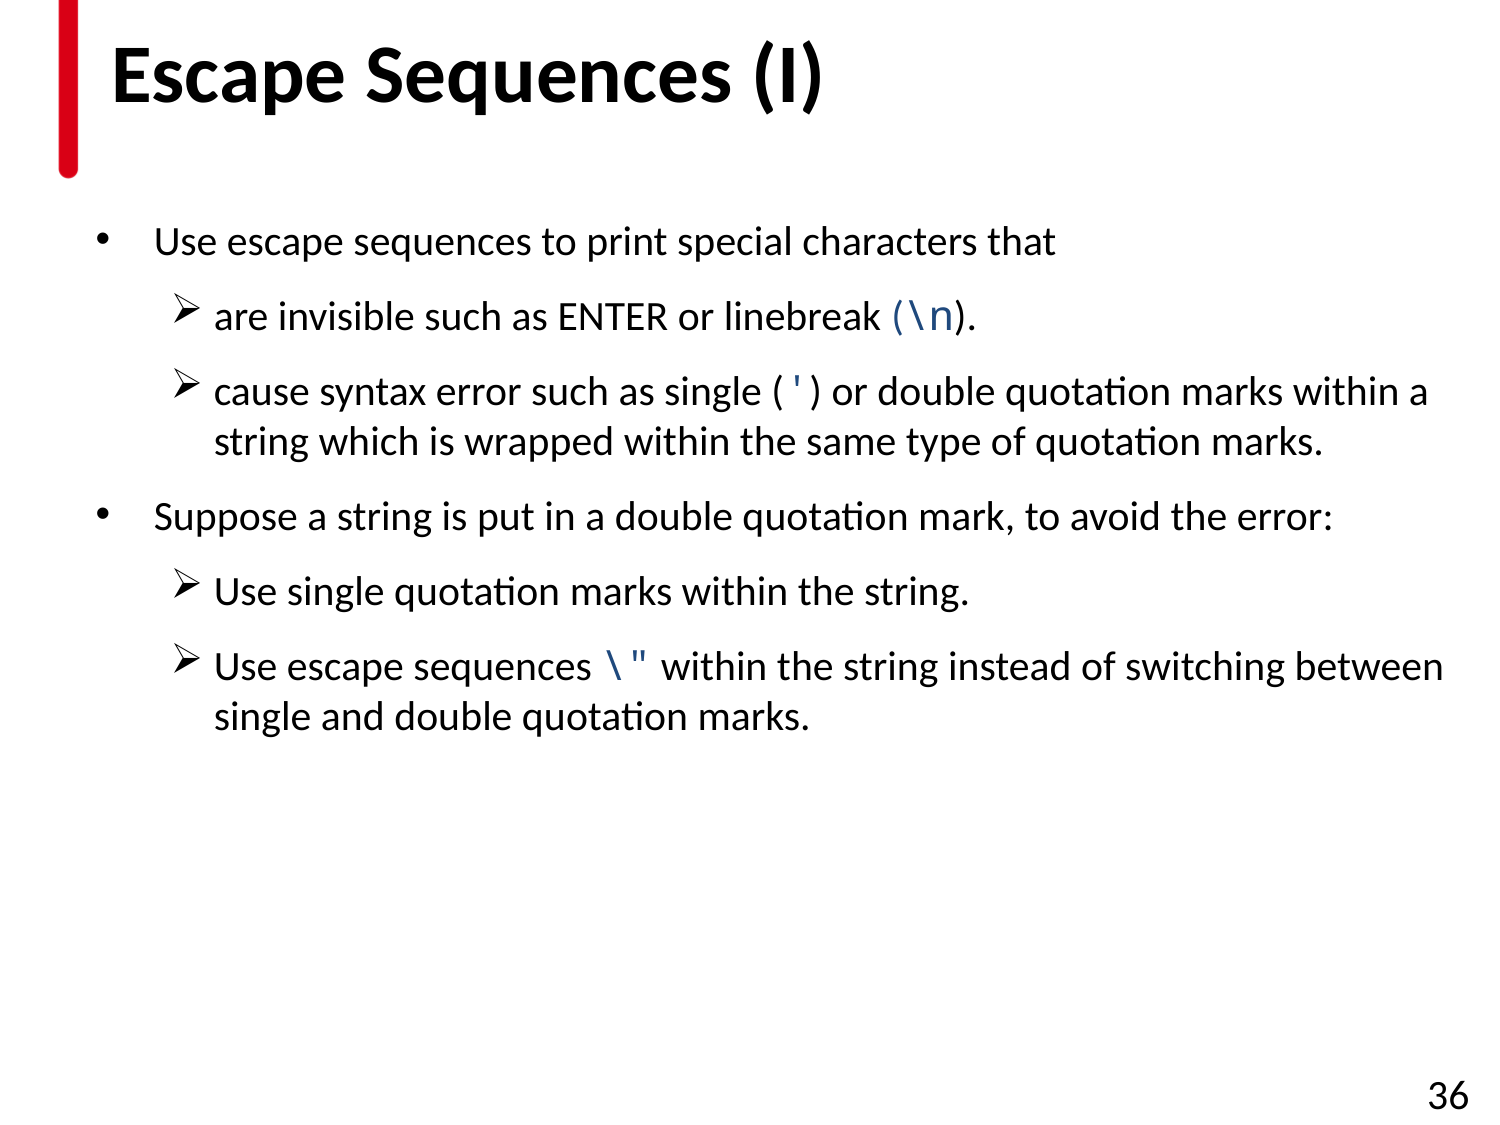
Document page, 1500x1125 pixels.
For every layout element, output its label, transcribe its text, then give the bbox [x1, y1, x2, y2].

list Use escape sequences to print special characters that are invisible such as ENTER or linebreak (\n). cause syntax error such as single (') or double quotation marks within a string which is wrapped within the same type of quotation marks. Suppose a string is put in a double quotation mark, to avoid the error: Use single quotation marks within the string. Use escape sequences \" within the string instead of switching between single and double quotation marks. [80, 206, 1470, 701]
picture [57, 0, 81, 200]
title Escape Sequences (I) [96, 0, 1500, 138]
